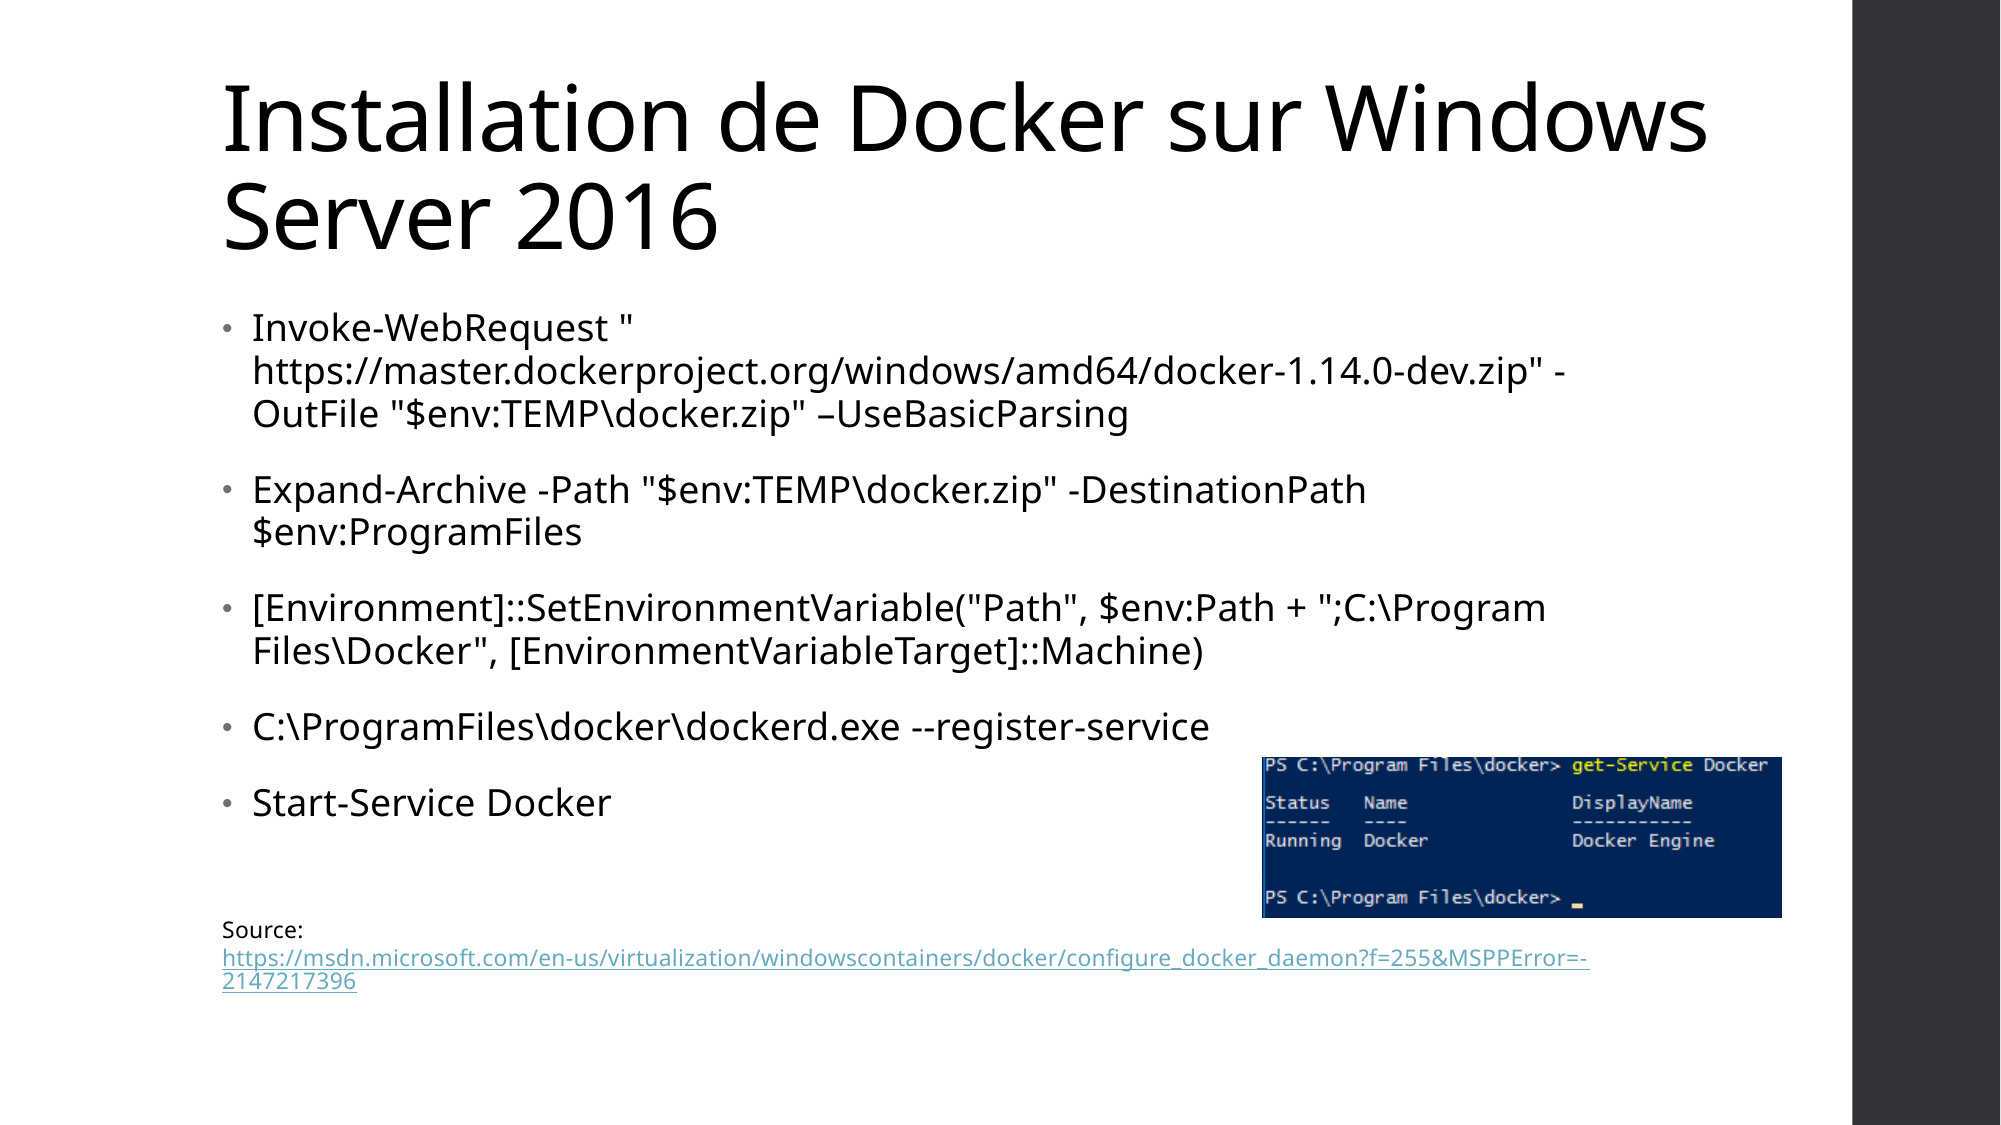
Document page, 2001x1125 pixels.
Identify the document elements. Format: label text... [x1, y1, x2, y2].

picture [1262, 757, 1782, 918]
list Invoke-WebRequest " https://master.dockerproject.org/windows/amd64/docker-1.14.0-dev.zip" -OutFile "$env:TEMP\docker.zip" –UseBasicParsing Expand-Archive -Path "$env:TEMP\docker.zip" -DestinationPath $env:ProgramFiles [Environment]::SetEnvironmentVariable("Path", $env:Path + ";C:\Program Files\Docker", [EnvironmentVariableTarget]::Machine) C:\ProgramFiles\docker\dockerd.exe --register-service Start-Service Docker Source: https://msdn.microsoft.com/en-us/virtualization/windowscontainers/docker/configure_docker_daemon?f=255&MSPPError=-2147217396 [206, 299, 1617, 1014]
title Installation de Docker sur Windows Server 2016 [206, 60, 1797, 278]
